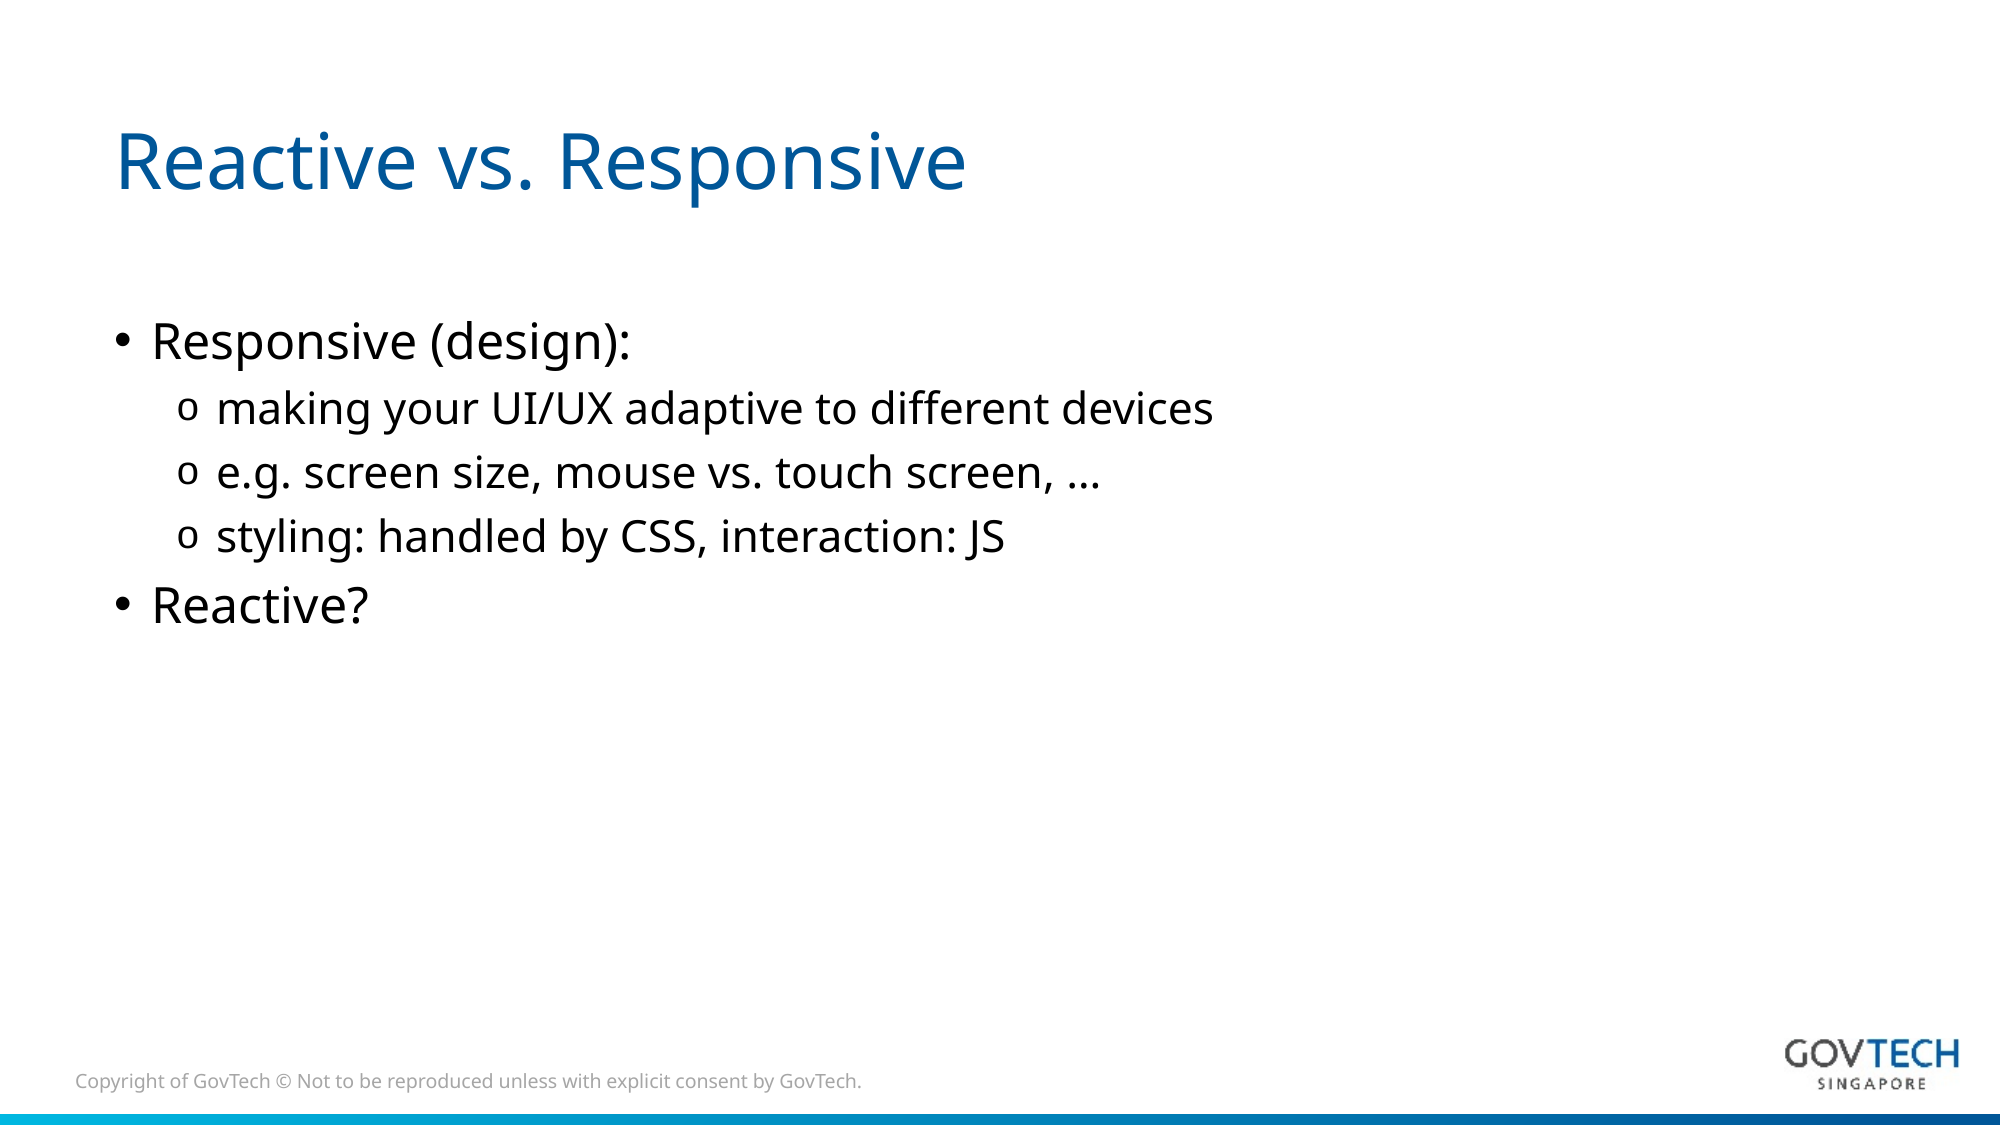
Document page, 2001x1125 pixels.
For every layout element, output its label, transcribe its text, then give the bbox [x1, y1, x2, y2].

title Reactive vs. Responsive [99, 109, 1891, 220]
picture [1784, 1038, 1960, 1091]
list Responsive (design): making your UI/UX adaptive to different devices e.g. screen size, mouse vs. touch screen, … styling: handled by CSS, interaction: JS Reactive? [99, 289, 1876, 956]
